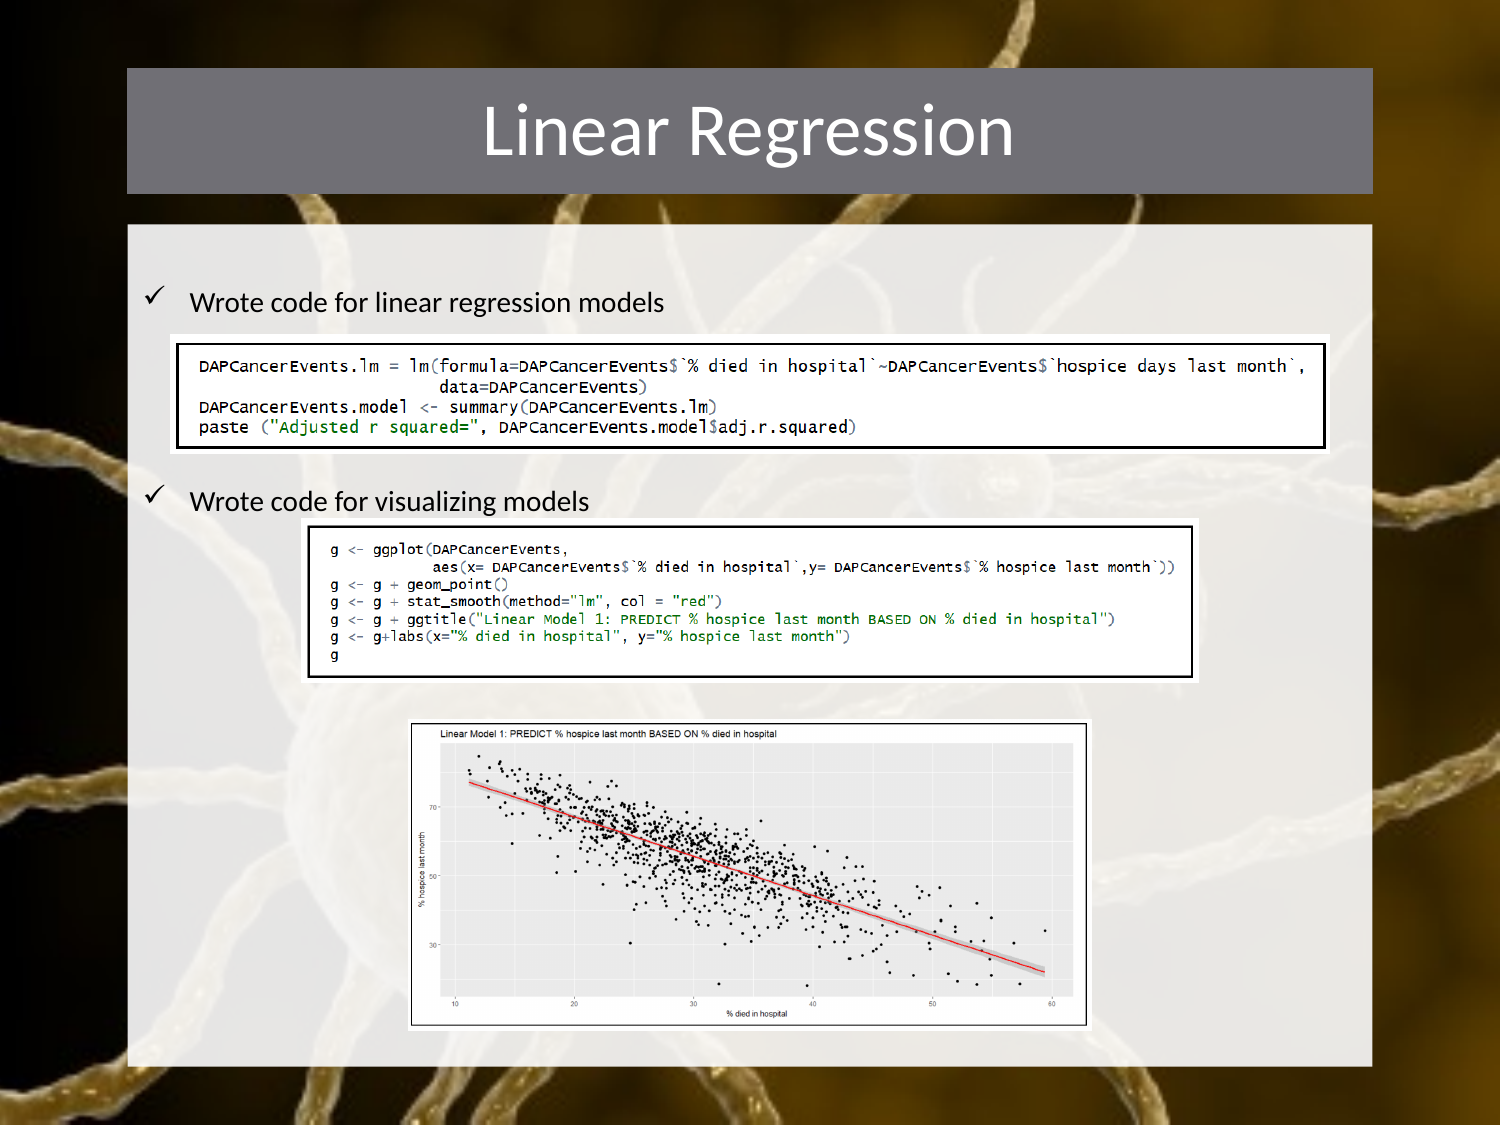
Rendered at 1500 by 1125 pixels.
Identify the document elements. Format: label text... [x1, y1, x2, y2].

list Linear Regression [127, 68, 1373, 194]
list Wrote code for linear regression models Wrote code for visualizing models [127, 224, 1373, 1067]
picture [0, 0, 1500, 1125]
